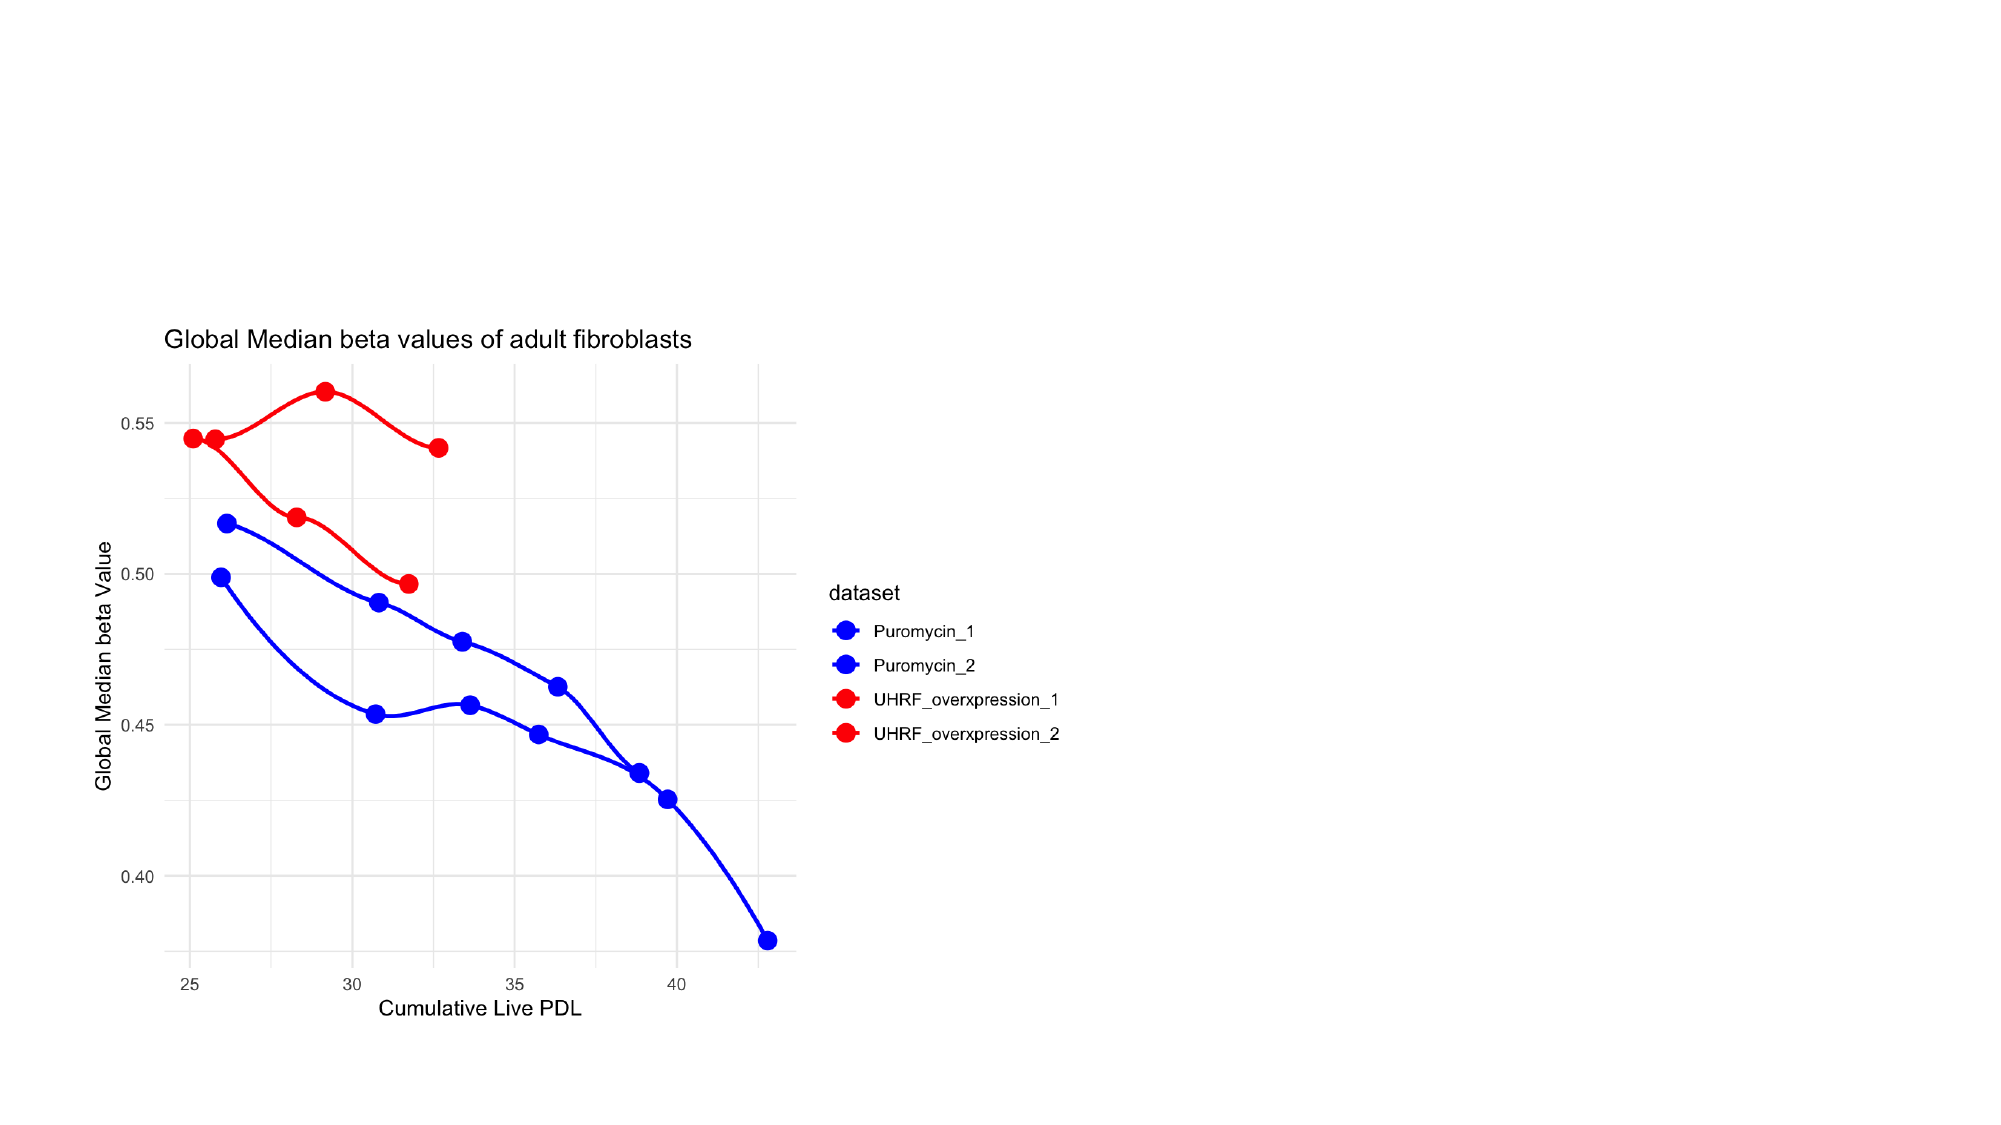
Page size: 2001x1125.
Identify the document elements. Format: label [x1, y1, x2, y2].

picture [84, 318, 1081, 1030]
